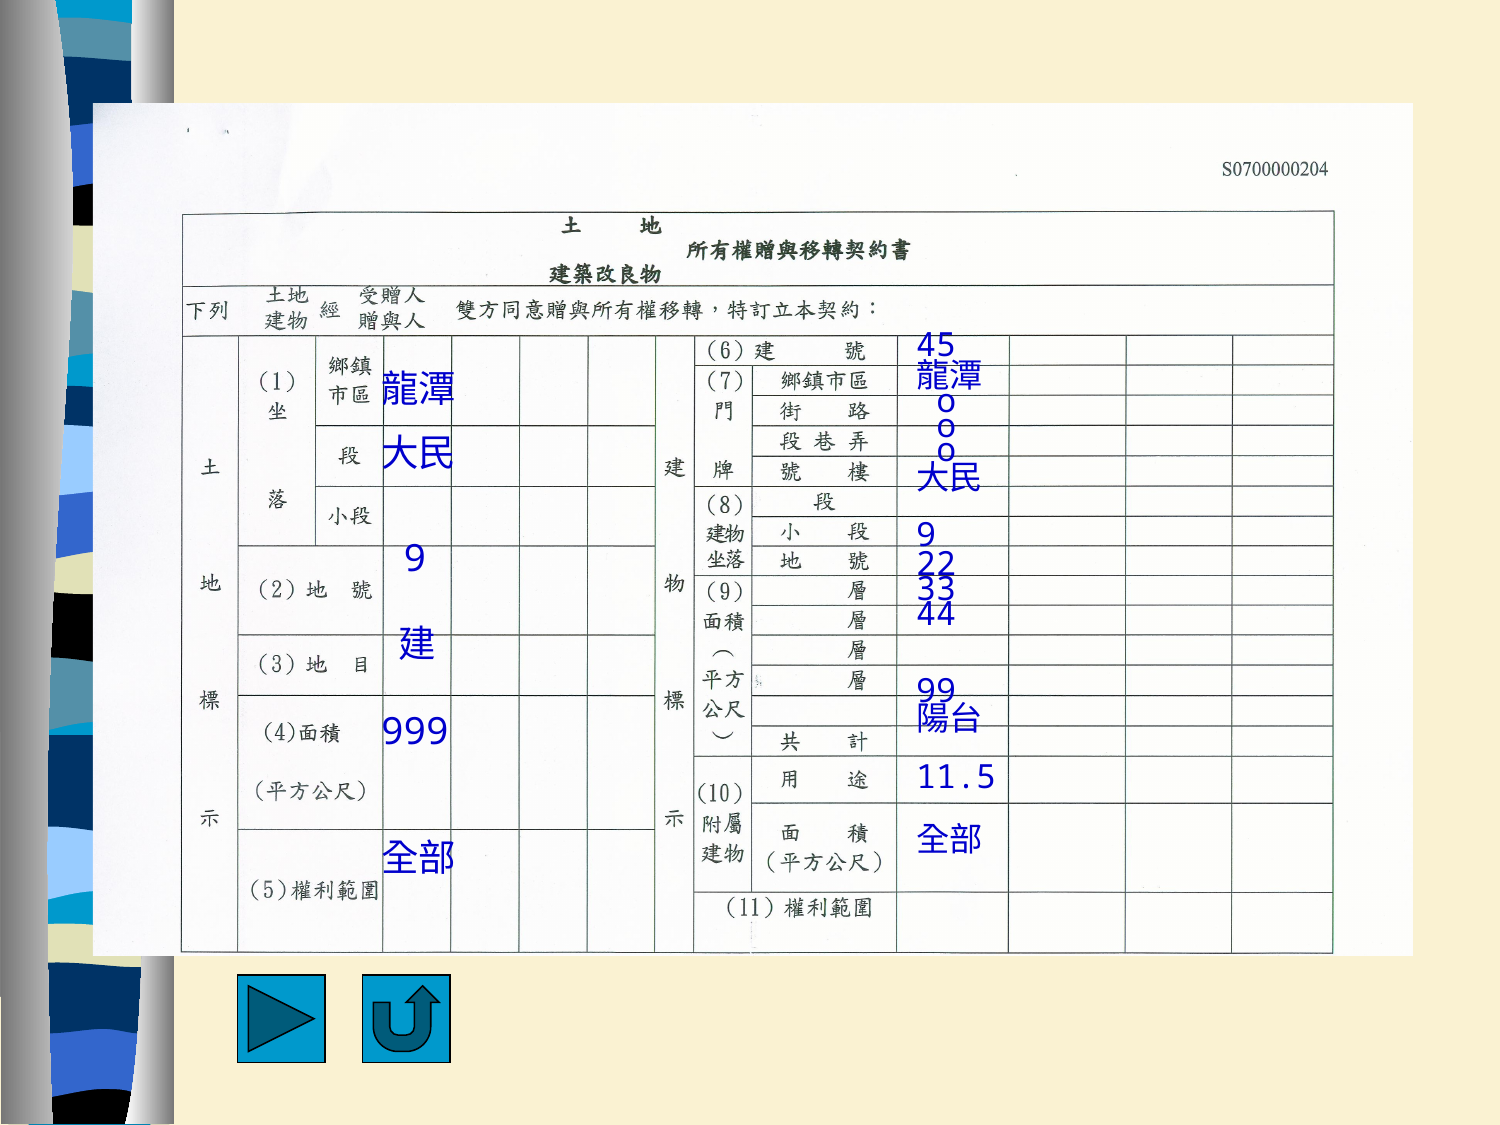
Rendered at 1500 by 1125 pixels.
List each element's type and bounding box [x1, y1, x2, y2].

text_box [362, 974, 450, 1063]
picture [92, 102, 1414, 957]
text_box [237, 974, 325, 1063]
